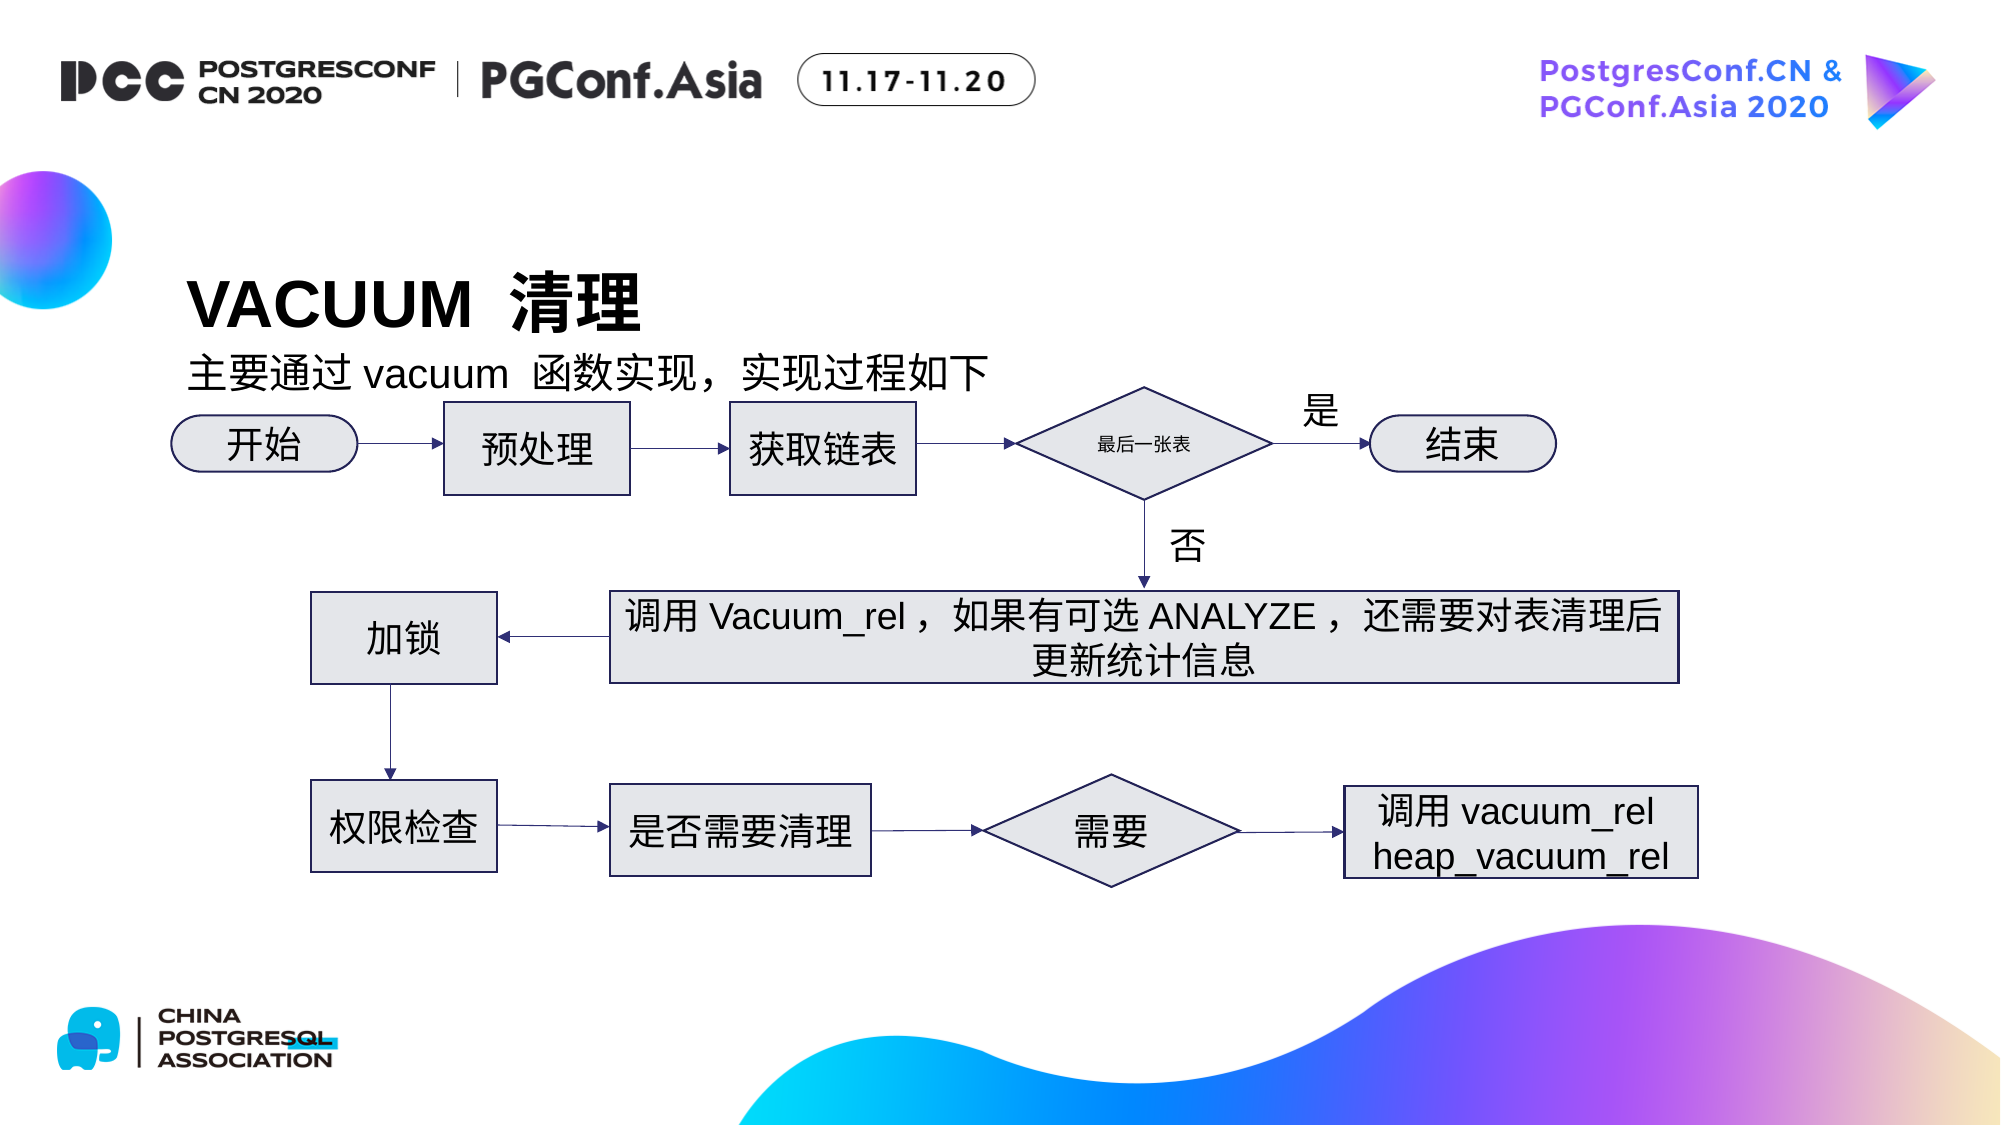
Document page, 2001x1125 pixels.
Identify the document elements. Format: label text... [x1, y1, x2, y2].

picture [0, 0, 2001, 1125]
text_box 主要通过vacuum 函数实现，实现过程如下 [171, 345, 1850, 959]
text_box 是否需要清理 [609, 783, 872, 877]
text_box VACUUM 清理 [171, 237, 1850, 345]
text_box 加锁 [310, 591, 498, 685]
text_box 预处理 [443, 401, 631, 496]
text_box 权限检查 [310, 779, 498, 873]
text_box 否 [1153, 521, 1222, 567]
text_box 结束 [1368, 414, 1558, 473]
text_box 获取链表 [729, 401, 917, 496]
text_box 是 [1287, 386, 1355, 432]
text_box 开始 [170, 414, 359, 473]
text_box 调用Vacuum_rel，如果有可选ANALYZE，还需要对表清理后更新统计信息 [609, 590, 1680, 684]
text_box 调用vacuum_rel heap_vacuum_rel [1343, 785, 1699, 879]
text_box 需要 [981, 773, 1242, 889]
text_box 最后一张表 [1016, 386, 1274, 501]
